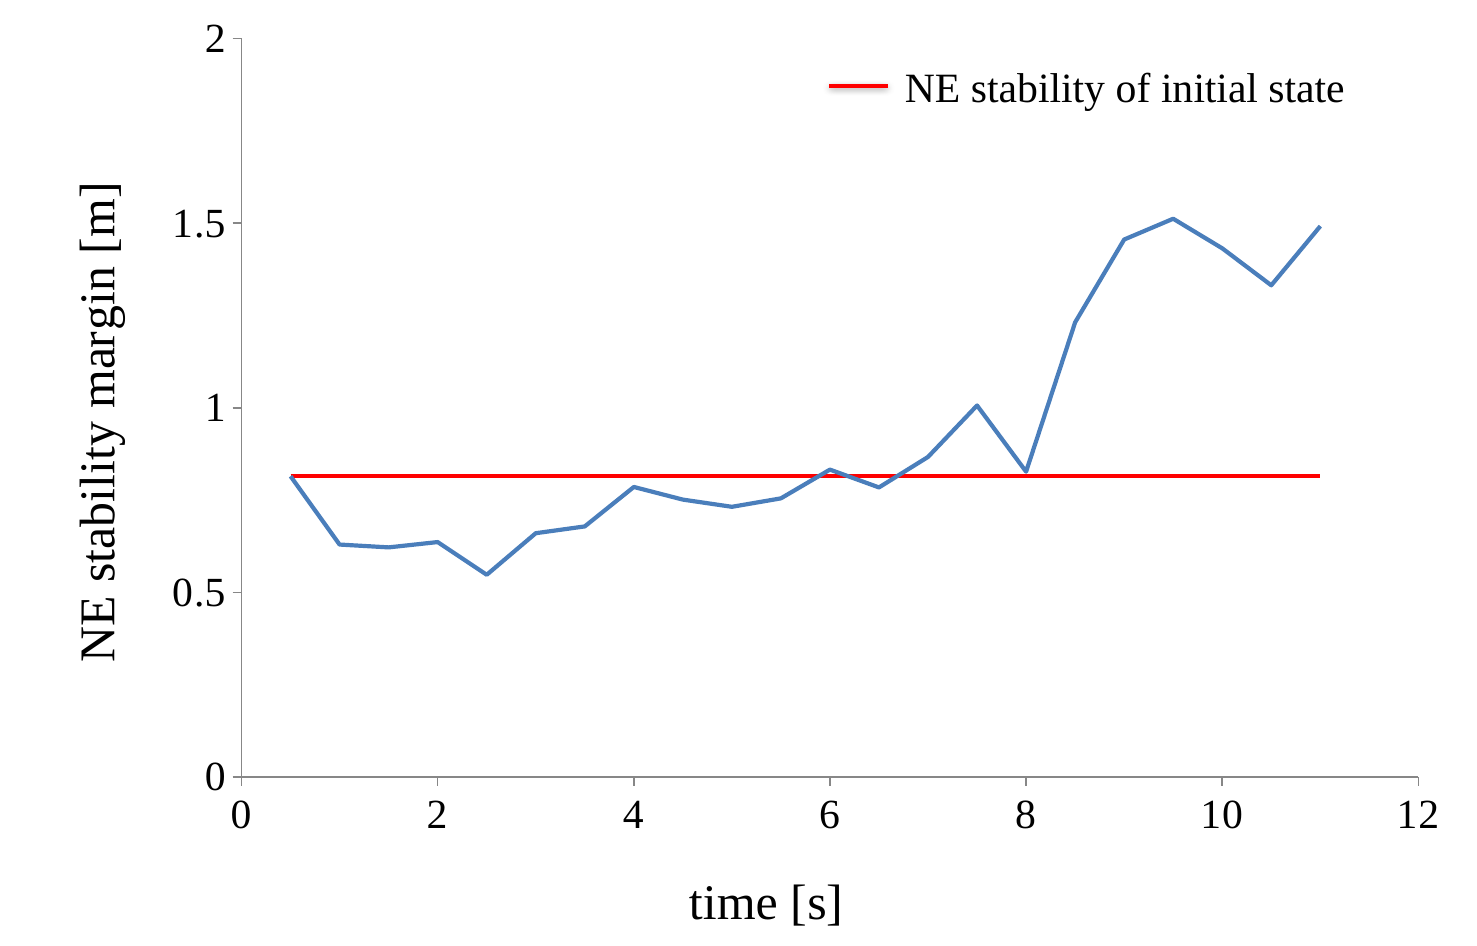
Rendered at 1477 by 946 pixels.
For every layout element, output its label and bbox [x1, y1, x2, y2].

chart [3, 3, 1463, 946]
text_box [829, 52, 1362, 119]
